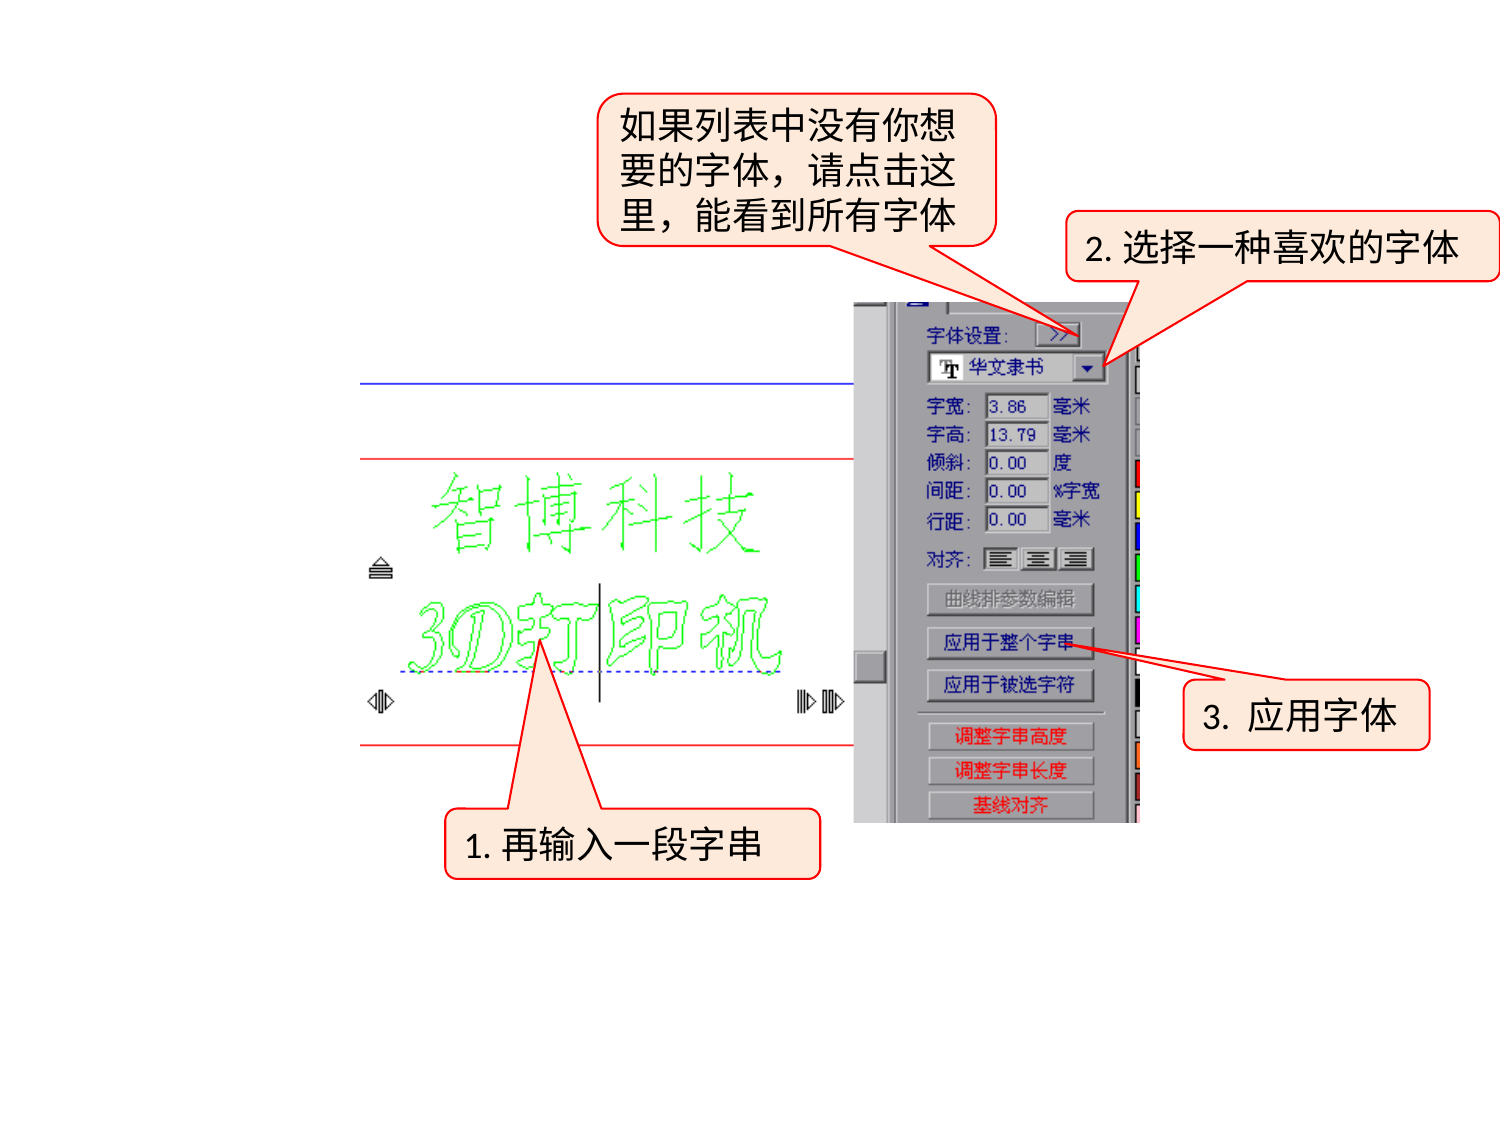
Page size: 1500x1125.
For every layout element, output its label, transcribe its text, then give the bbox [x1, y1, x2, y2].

text_box 1.再输入一段字串 [443, 830, 823, 882]
picture [359, 302, 1141, 823]
text_box 如果列表中没有你想要的字体，请点击这里，能看到所有字体 [595, 91, 1023, 300]
text_box 3. 应用字体 [1146, 654, 1432, 753]
text_box 2.选择一种喜欢的字体 [1064, 208, 1500, 344]
